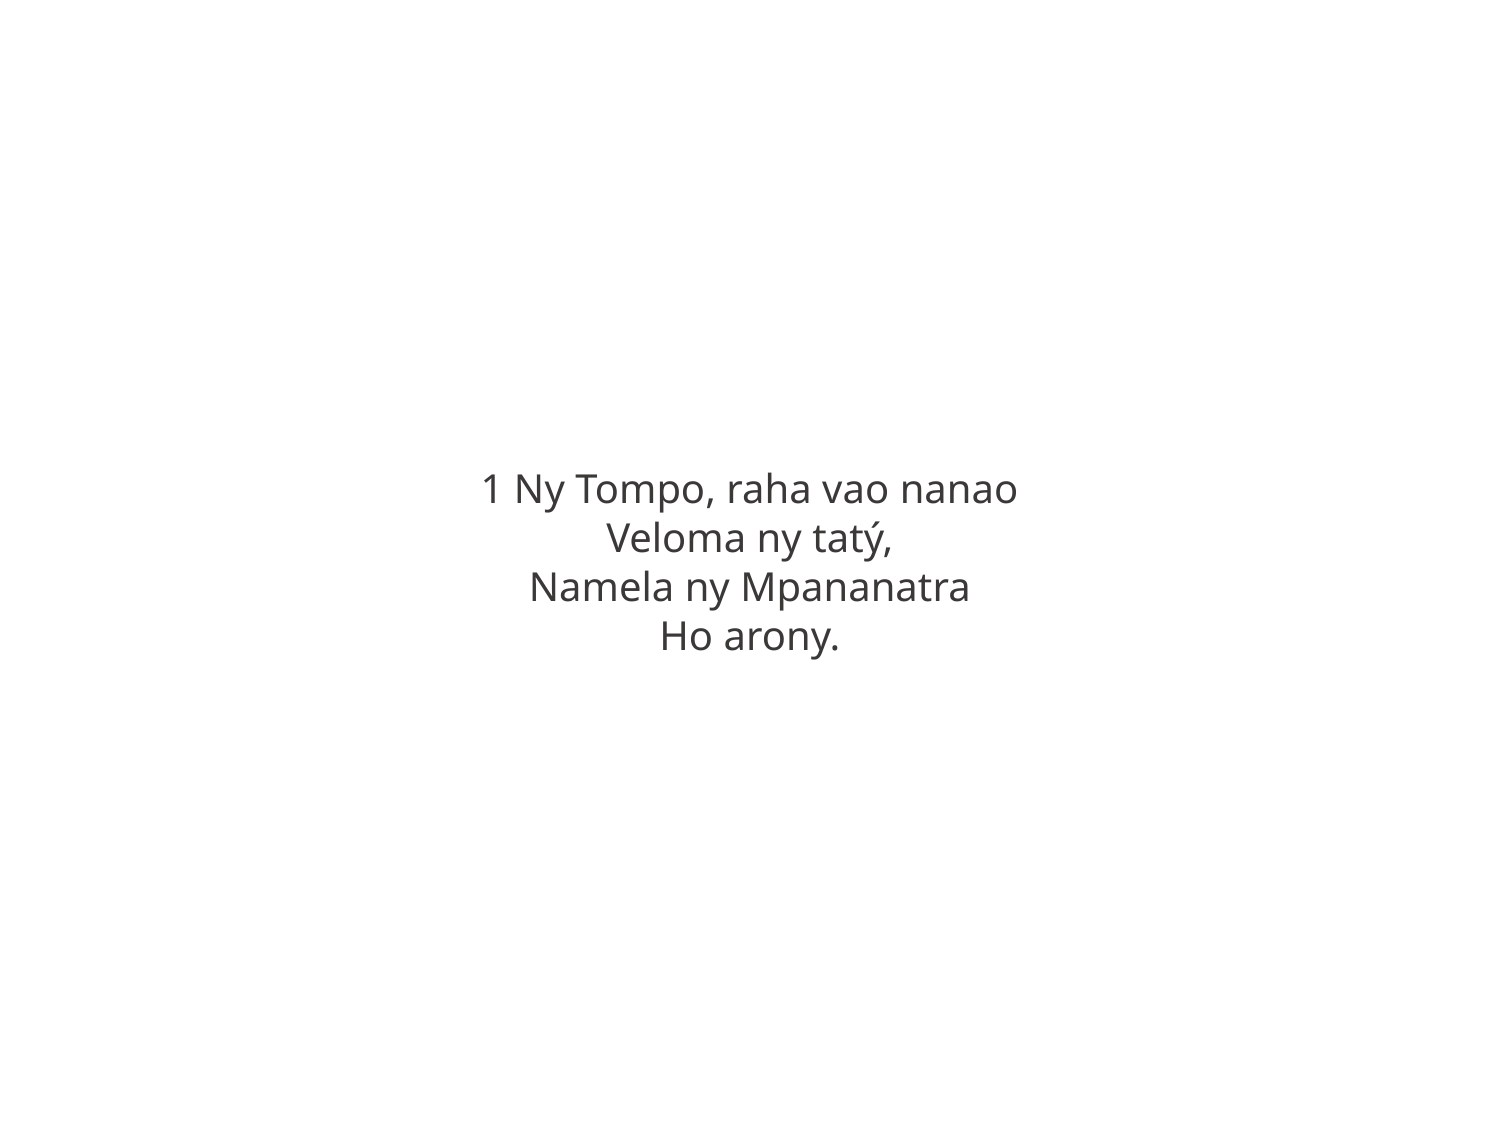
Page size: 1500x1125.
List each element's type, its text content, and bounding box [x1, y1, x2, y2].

title 1 Ny Tompo, raha vao nanao Veloma ny tatý, Namela ny Mpananatra Ho arony. [103, 453, 1397, 672]
